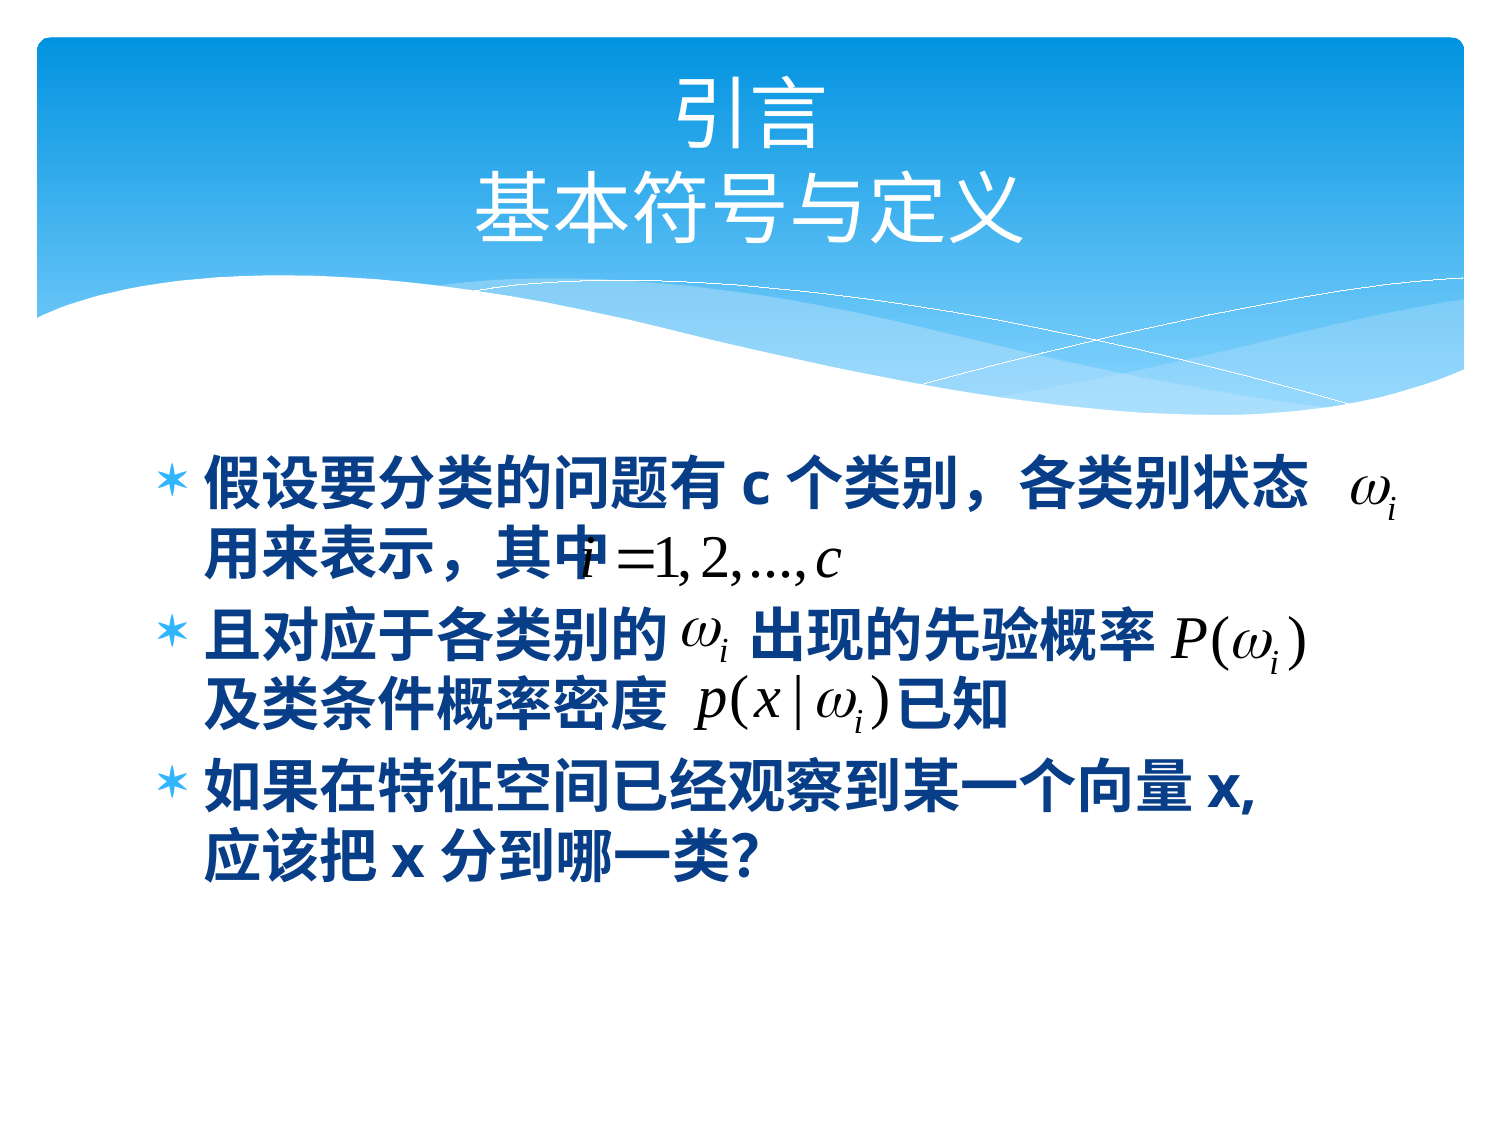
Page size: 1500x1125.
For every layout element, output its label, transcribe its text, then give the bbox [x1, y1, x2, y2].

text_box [680, 656, 904, 749]
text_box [1340, 444, 1407, 536]
list 假设要分类的问题有c个类别，各类别状态用来表示，其中 且对应于各类别的 出现的先验概率 及类条件概率密度 已知 如果在特征空间已经观察到某一个向量x, 应该把x分到哪一类？ [143, 438, 1359, 1005]
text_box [572, 521, 856, 604]
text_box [672, 585, 739, 678]
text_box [1160, 597, 1318, 690]
title 引言 基本符号与定义 [75, 55, 1425, 261]
